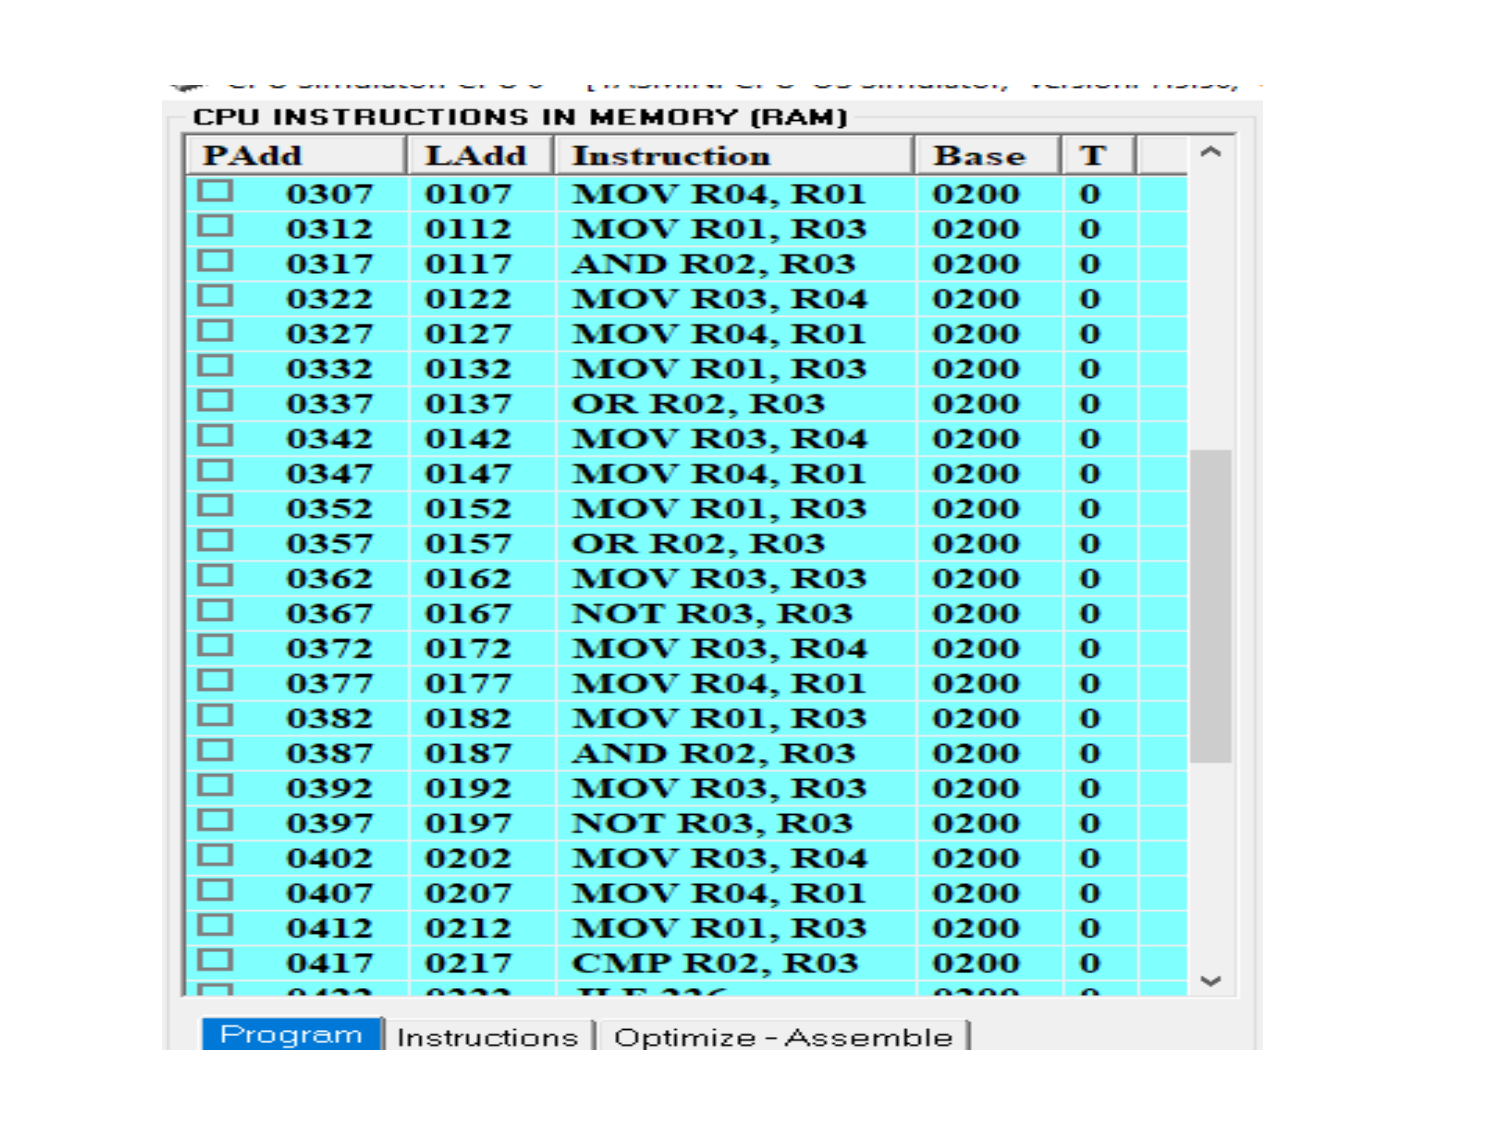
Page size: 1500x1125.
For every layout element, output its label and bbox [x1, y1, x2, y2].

list [162, 85, 1263, 1051]
